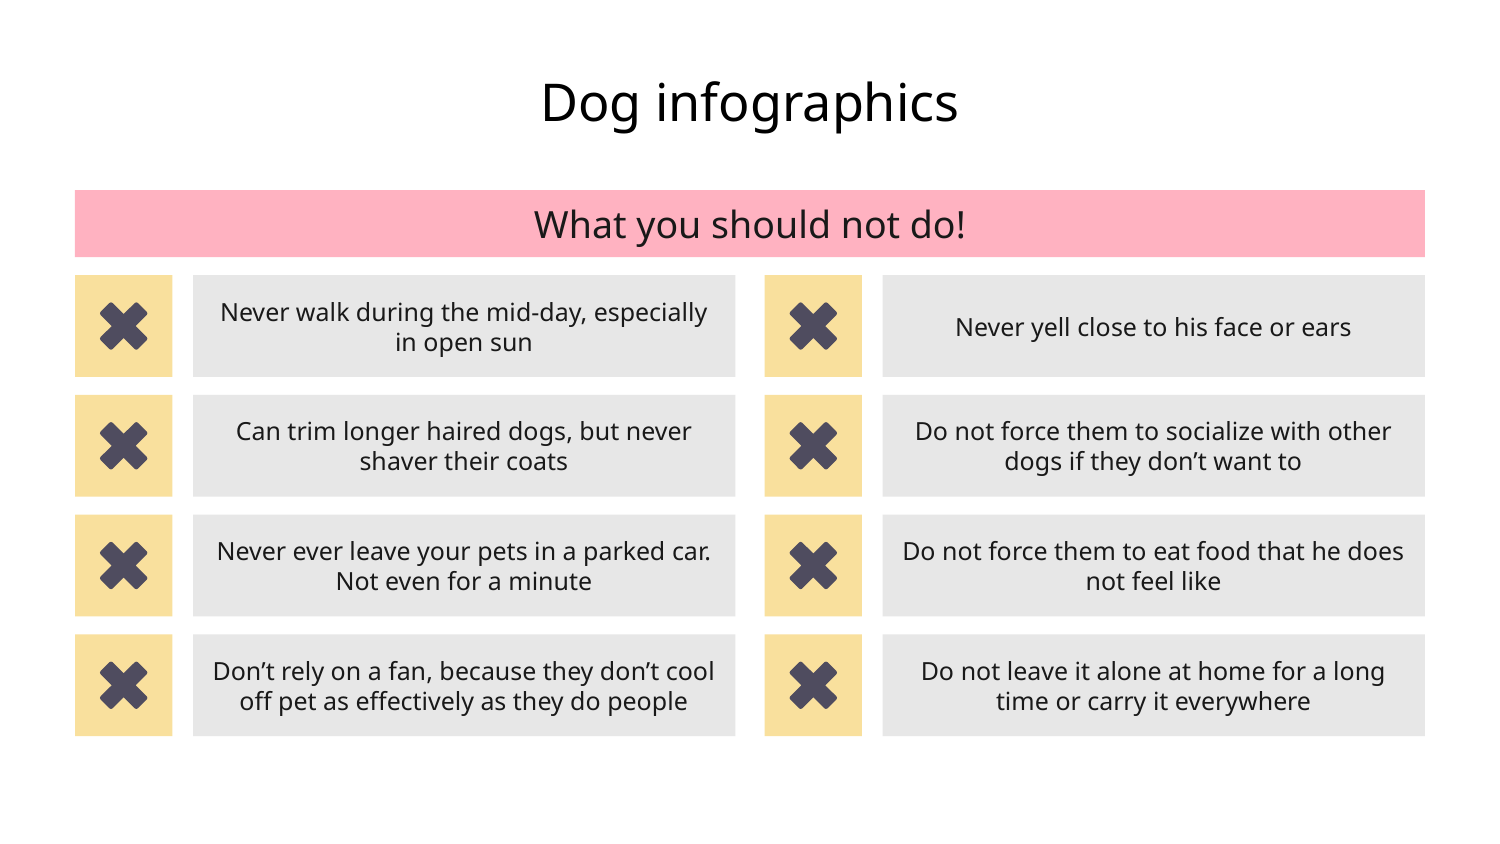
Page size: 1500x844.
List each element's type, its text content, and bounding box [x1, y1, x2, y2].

title Dog infographics [118, 68, 1382, 144]
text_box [74, 634, 736, 737]
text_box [764, 634, 1426, 737]
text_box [74, 514, 736, 617]
text_box What you should not do! [74, 190, 1425, 258]
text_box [74, 274, 736, 378]
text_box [764, 274, 1426, 378]
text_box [74, 394, 736, 497]
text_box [764, 394, 1426, 497]
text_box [764, 514, 1426, 617]
